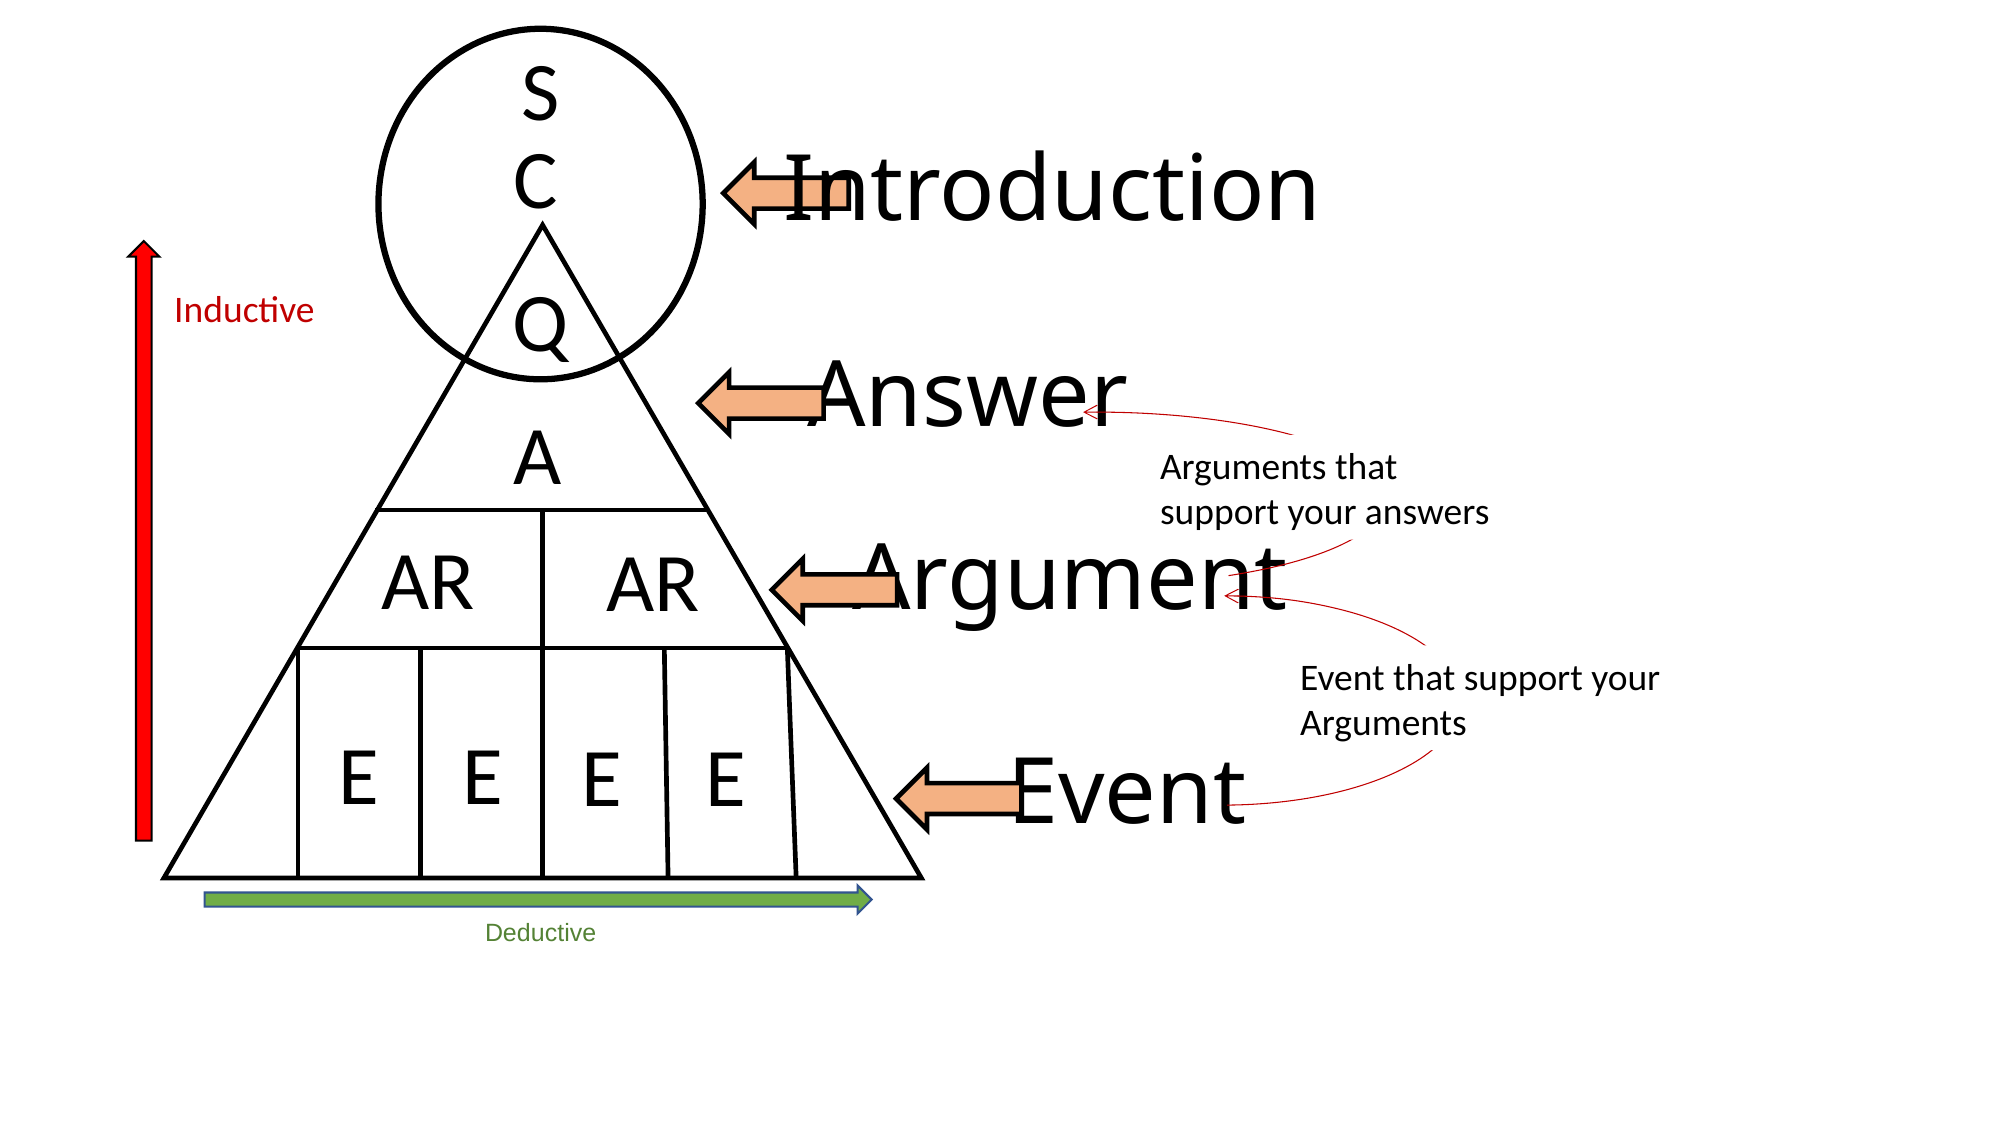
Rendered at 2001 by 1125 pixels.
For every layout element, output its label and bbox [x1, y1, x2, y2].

text_box [128, 28, 1702, 955]
